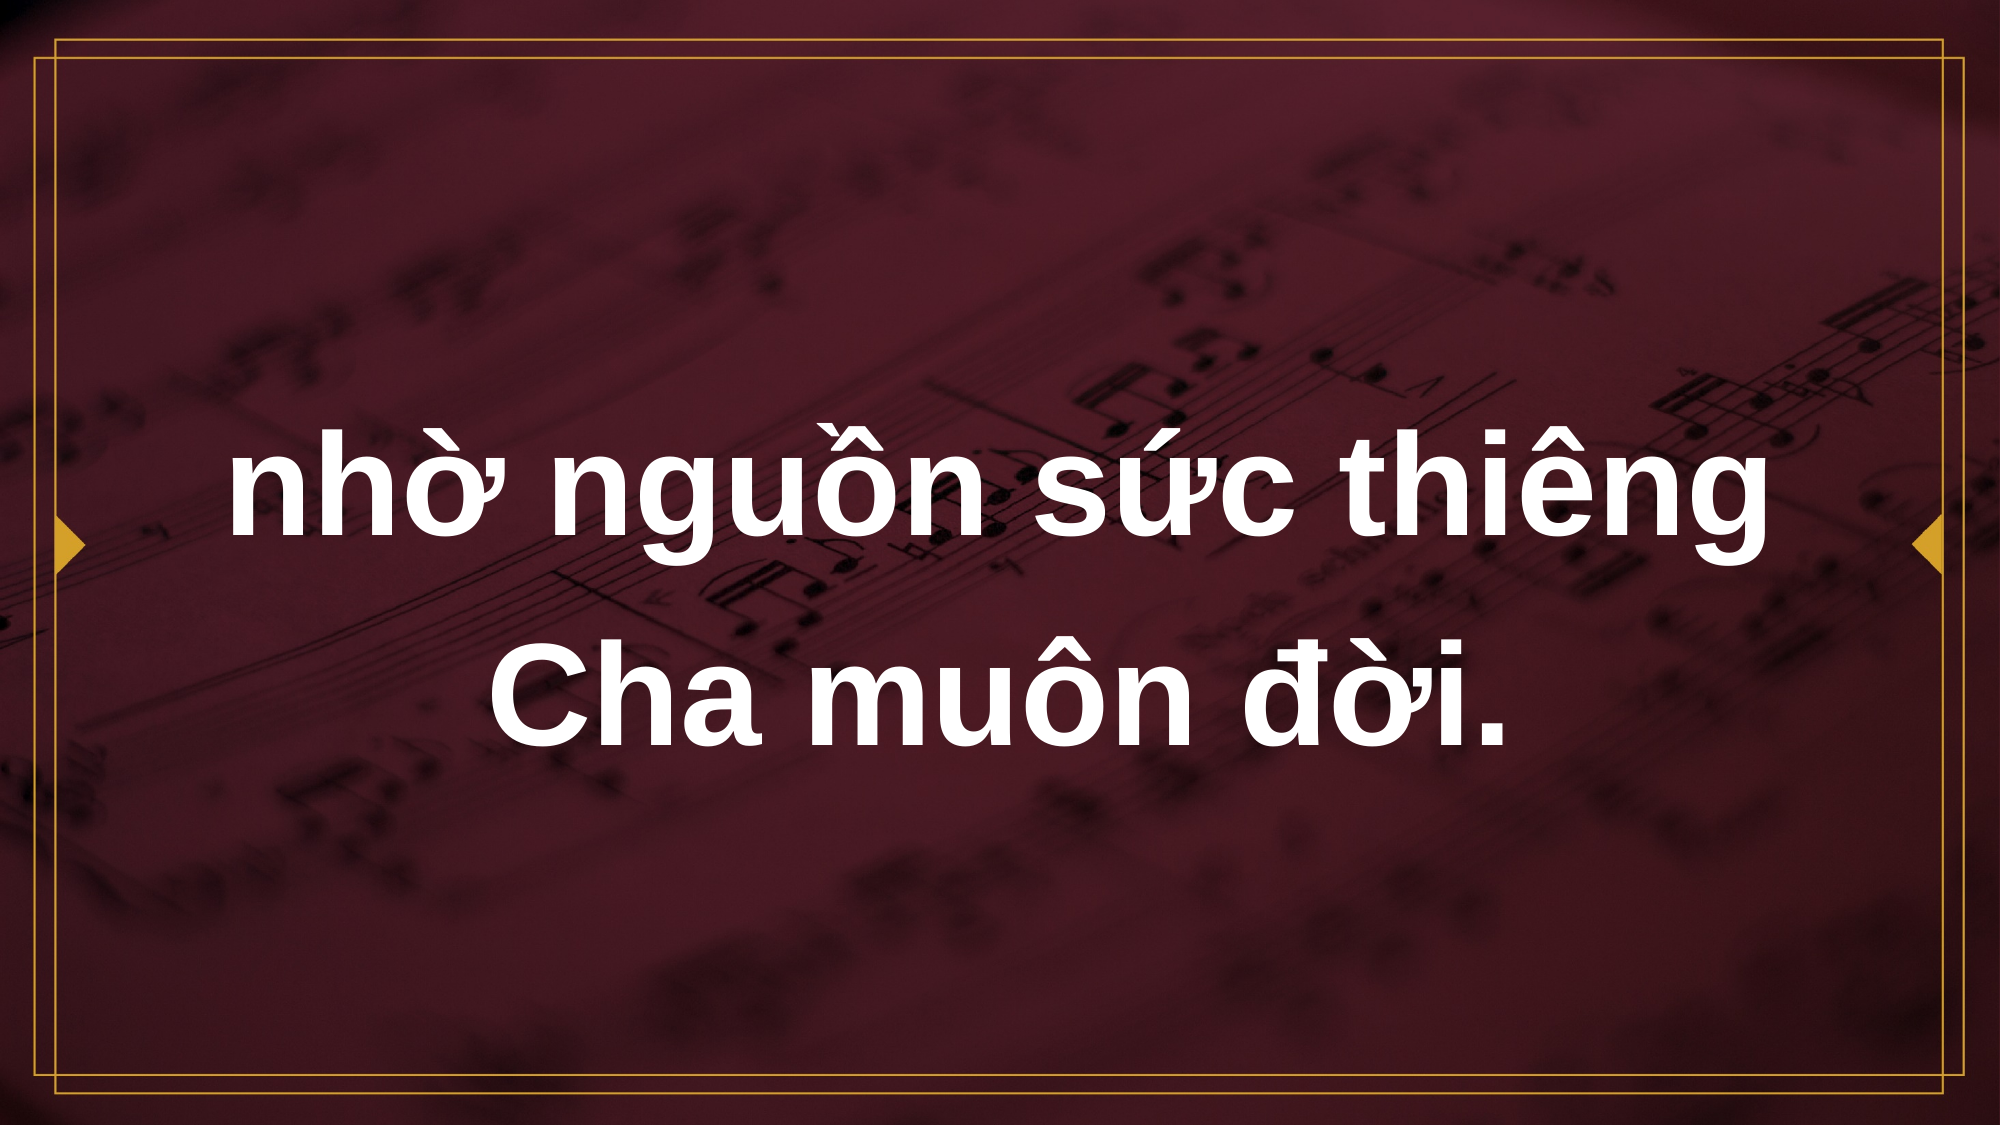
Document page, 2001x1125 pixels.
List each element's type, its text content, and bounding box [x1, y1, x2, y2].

picture [0, 0, 2000, 1125]
title nhờ nguồn sức thiêng Cha muôn đời. [55, 53, 1945, 1077]
